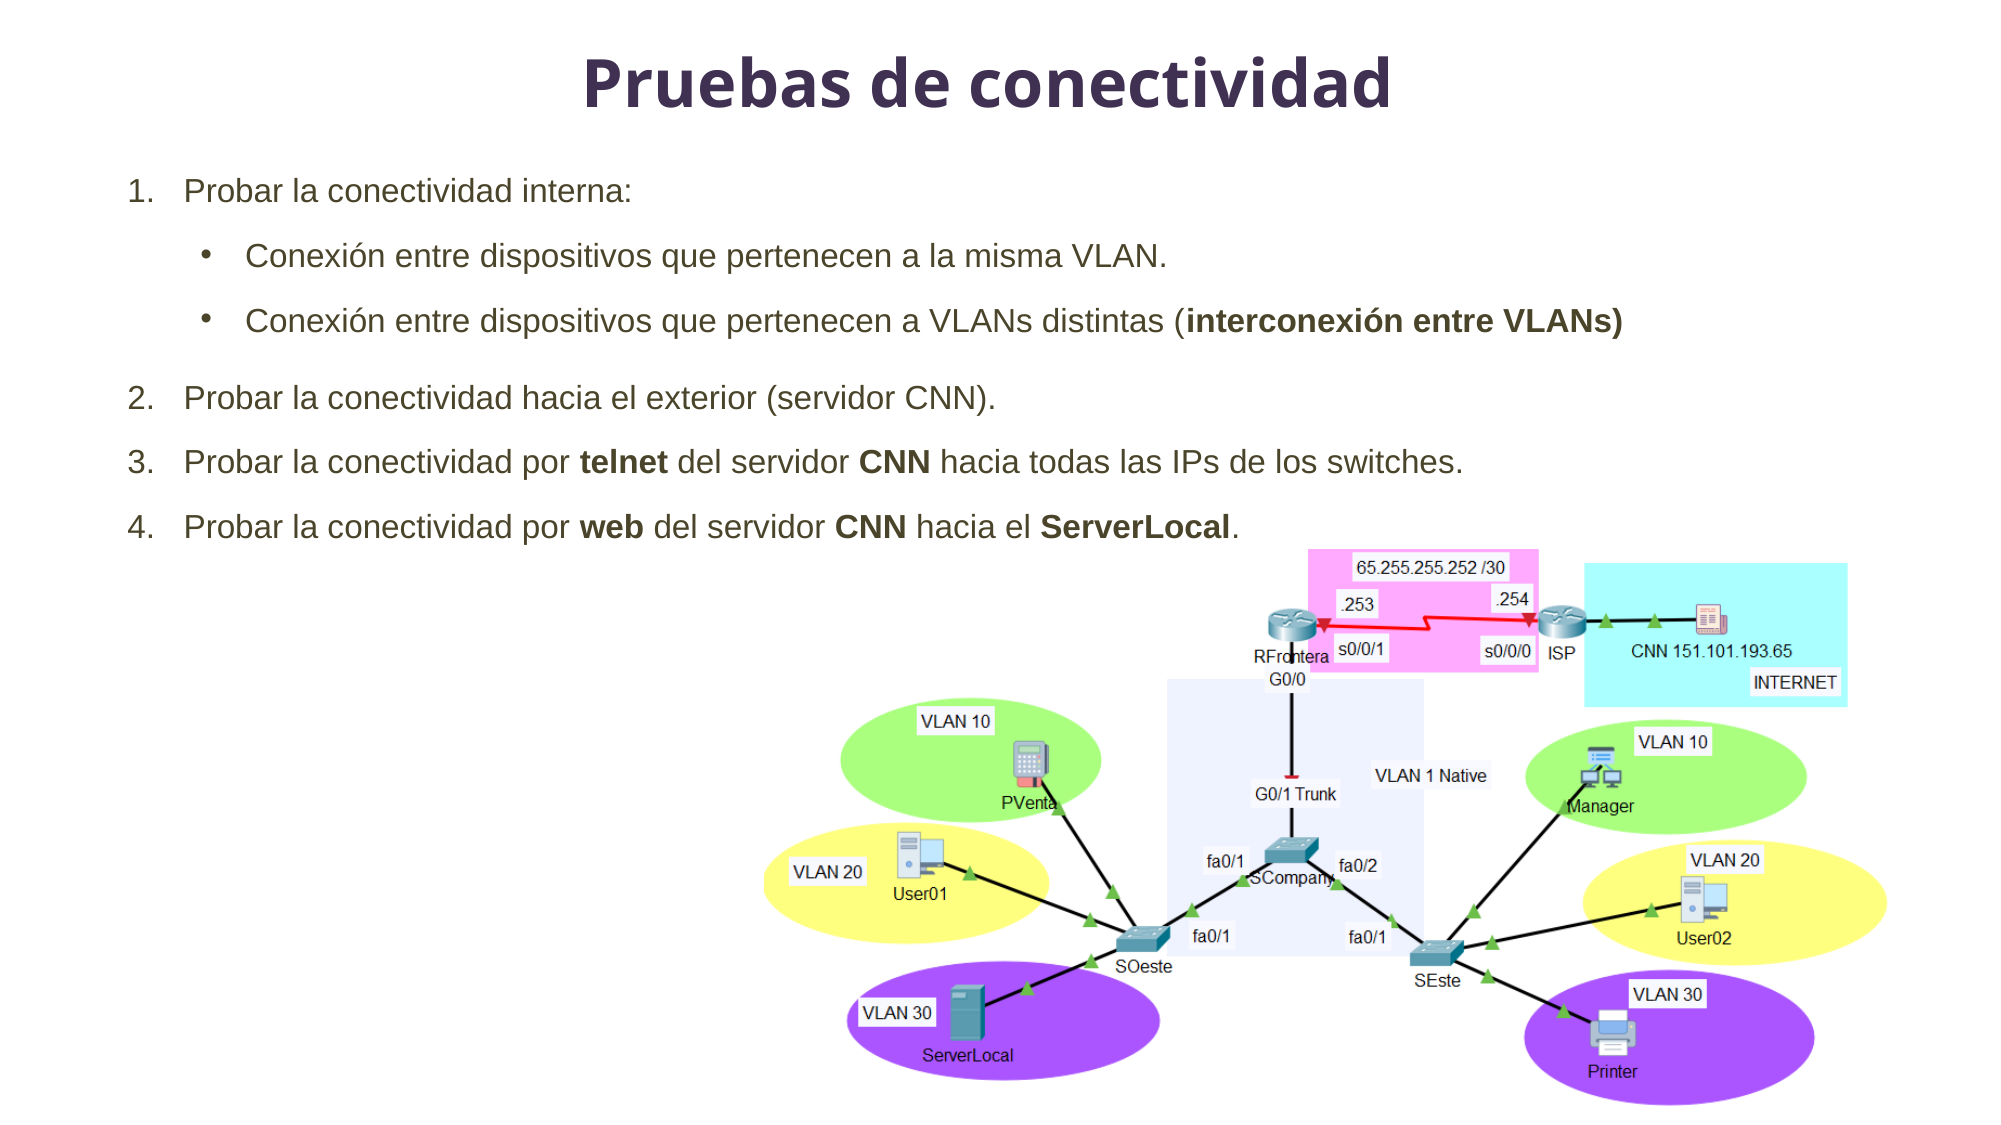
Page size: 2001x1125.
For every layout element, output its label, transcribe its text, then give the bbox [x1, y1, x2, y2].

picture [763, 548, 1890, 1108]
text_box Pruebas de conectividad [249, 12, 1709, 150]
text_box Probar la conectividad interna: Conexión entre dispositivos que pertenecen a la misma VLAN. Conexión entre dispositivos que pertenecen a VLANs distintas (interconexión entre VLANs) Probar la conectividad hacia el exterior (servidor CNN). Probar la conectividad por telnet del servidor CNN hacia todas las IPs de los switches. Probar la conectividad por web del servidor CNN hacia el ServerLocal. [112, 149, 1850, 553]
